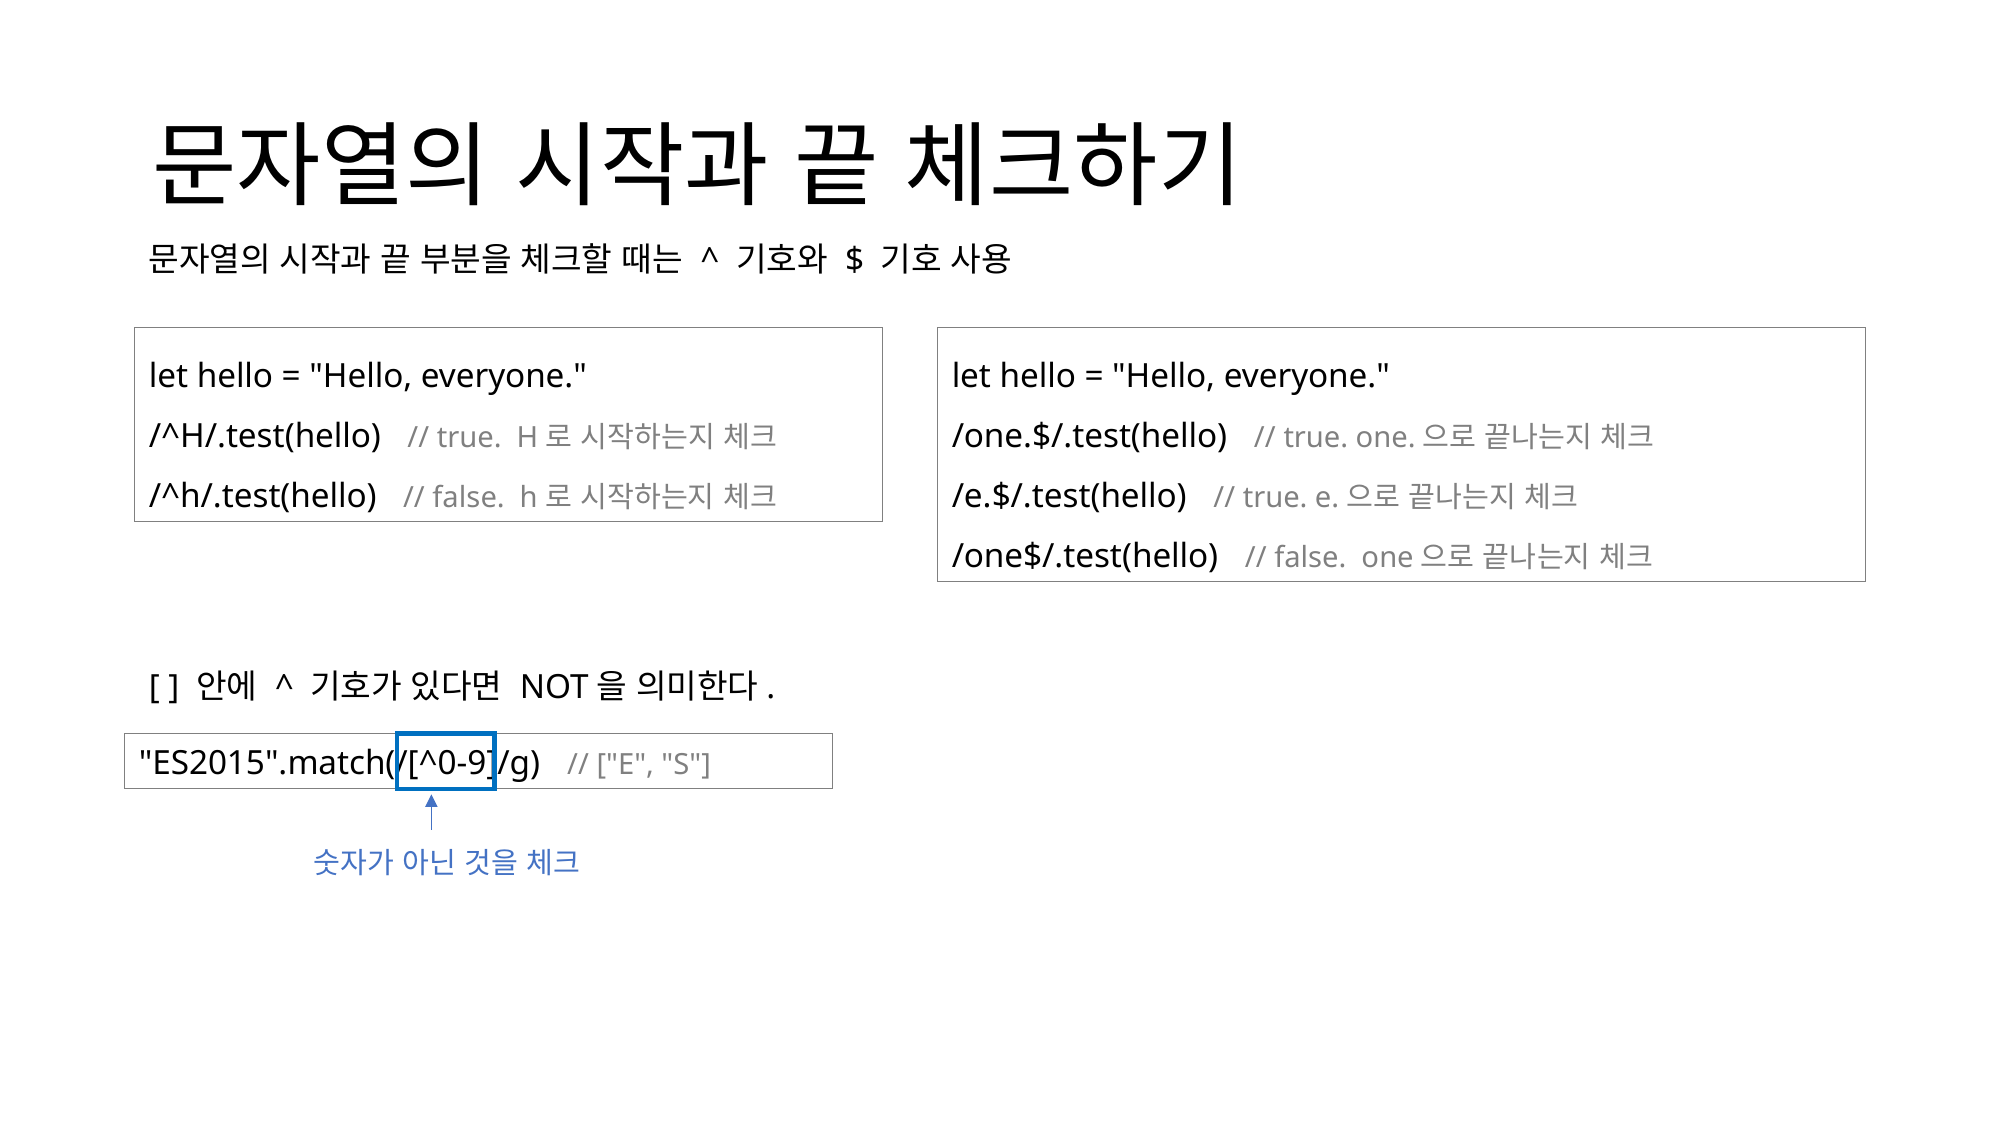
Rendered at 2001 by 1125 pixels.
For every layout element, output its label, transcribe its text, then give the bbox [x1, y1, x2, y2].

text_box let hello = "Hello, everyone." /one.$/.test(hello) // true. one.으로 끝나는지 체크 /e.$/.test(hello) // true. e.으로 끝나는지 체크 /one$/.test(hello) // false. one으로 끝나는지 체크 [937, 327, 1866, 582]
text_box 문자열의 시작과 끝 부분을 체크할 때는 ^ 기호와 $ 기호 사용 [134, 231, 1450, 286]
text_box 숫자가 아닌 것을 체크 [298, 836, 659, 887]
title 문자열의 시작과 끝 체크하기 [137, 59, 1863, 278]
text_box let hello = "Hello, everyone." /^H/.test(hello) // true. H로 시작하는지 체크 /^h/.test(hello) // false. h로 시작하는지 체크 [134, 327, 883, 522]
text_box "ES2015".match(/[^0-9]/g) // ["E", "S"] [124, 733, 396, 789]
text_box "ES2015".match(/[^0-9]/g) // ["E", "S"] [495, 733, 833, 789]
text_box [ ] 안에 ^ 기호가 있다면 NOT을 의미한다. [134, 657, 1450, 713]
text_box [396, 733, 495, 790]
